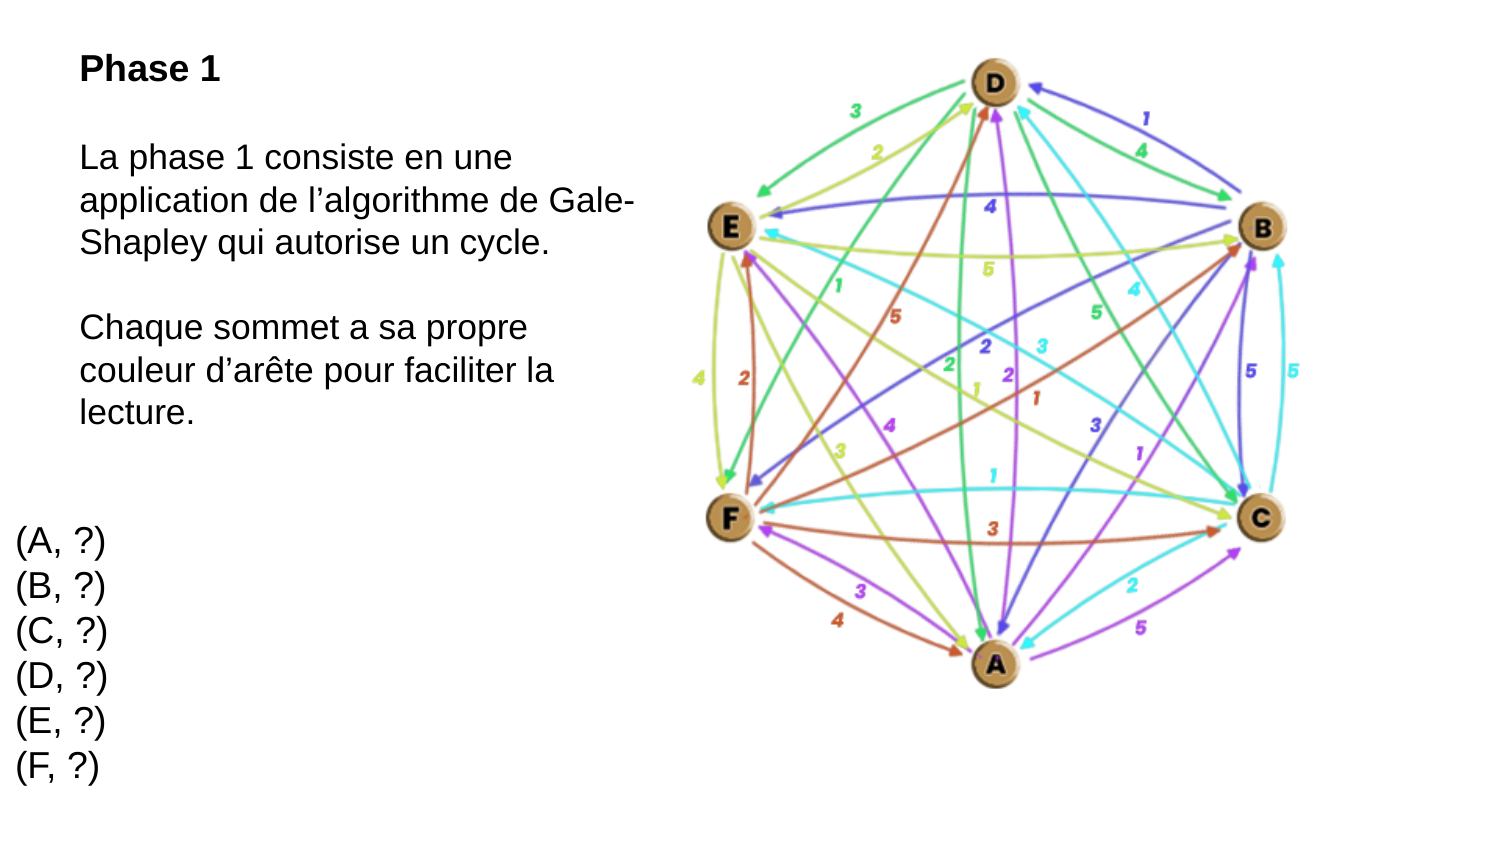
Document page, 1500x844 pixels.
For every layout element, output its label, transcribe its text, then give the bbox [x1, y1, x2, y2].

text_box (A, ?) (B, ?) (C, ?) (D, ?) (E, ?) (F, ?) [0, 501, 335, 844]
picture [499, 0, 1500, 751]
text_box Phase 1 La phase 1 consiste en une application de l’algorithme de Gale-Shapley qui autorise un cycle. Chaque sommet a sa propre couleur d’arête pour faciliter la lecture. [64, 29, 494, 496]
